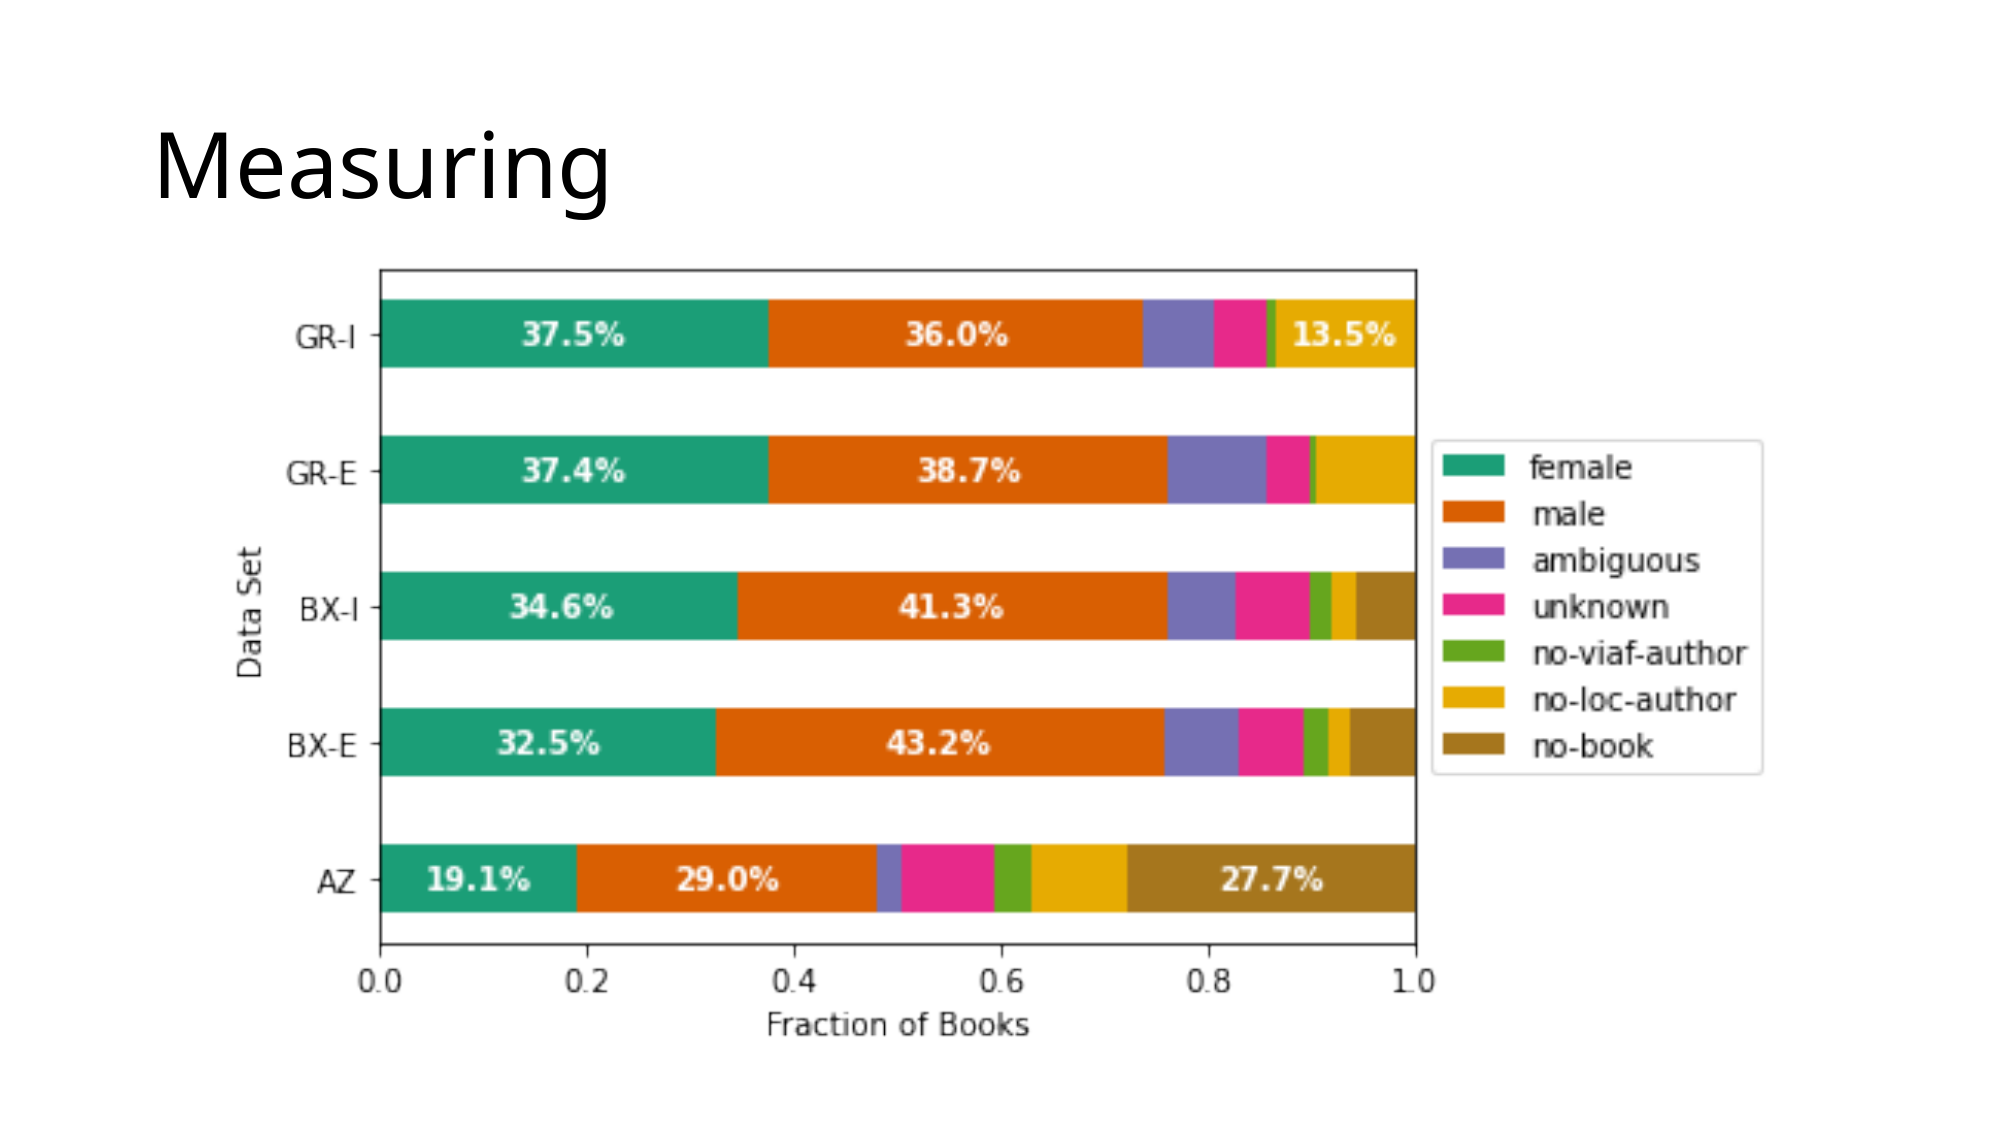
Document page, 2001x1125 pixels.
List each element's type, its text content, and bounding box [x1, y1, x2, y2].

title Measuring [137, 59, 1863, 278]
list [219, 251, 1781, 1062]
